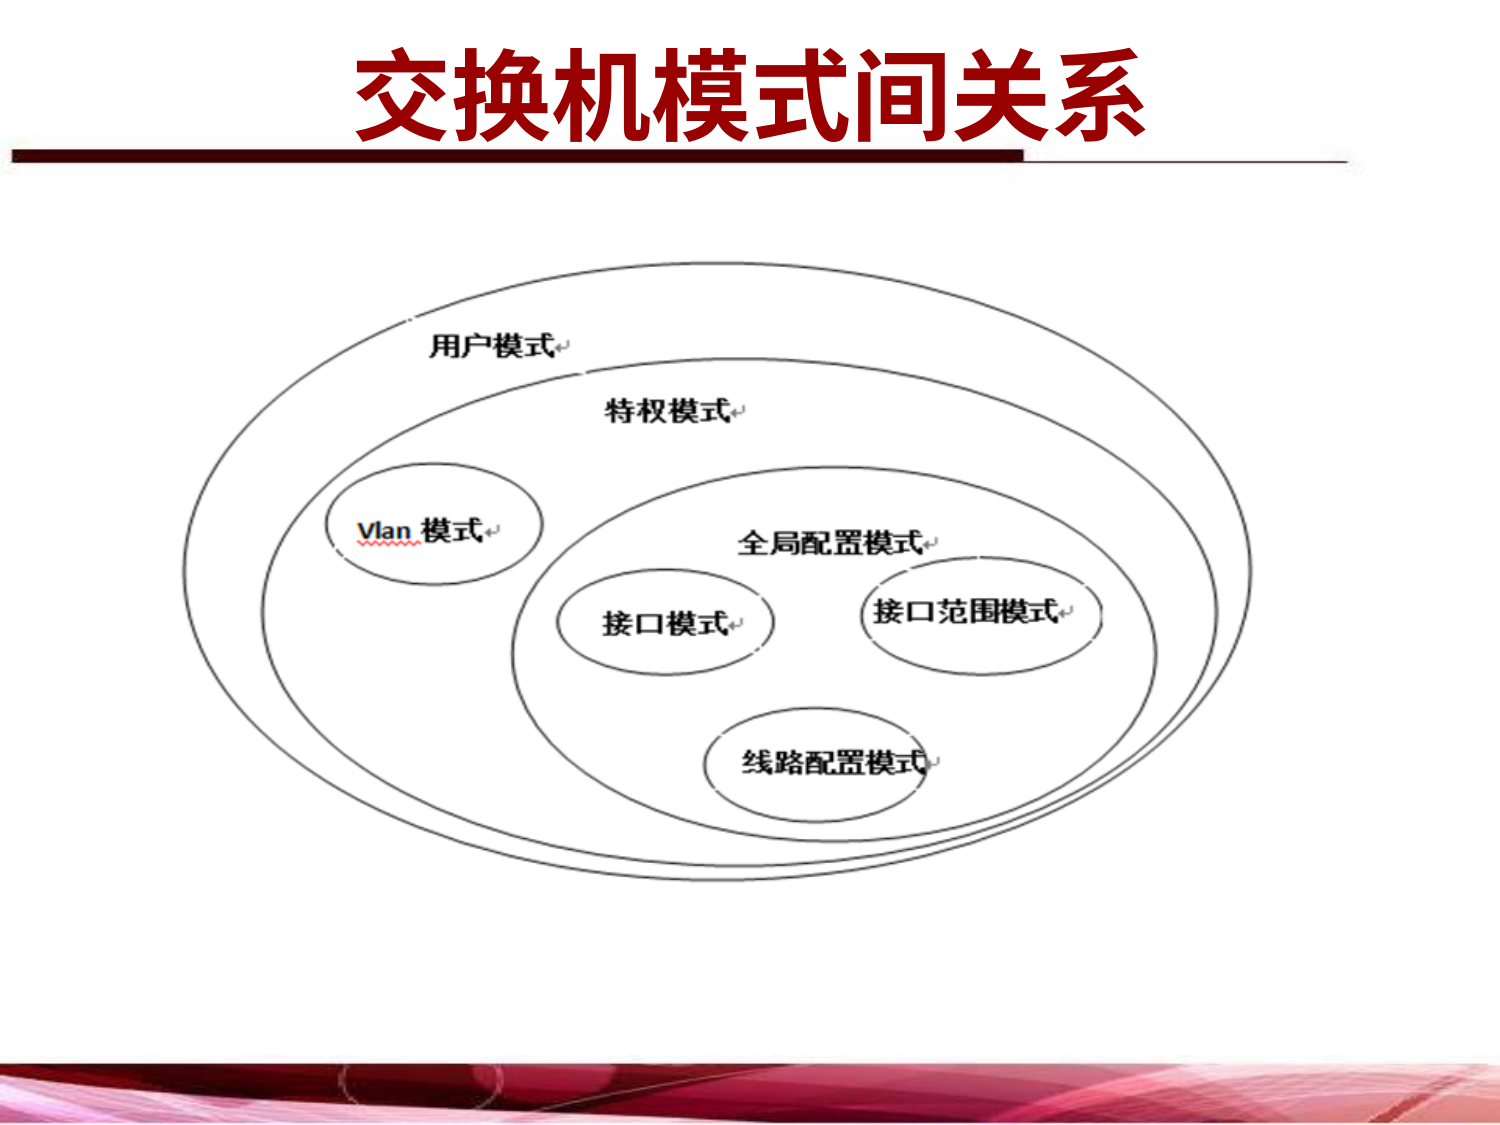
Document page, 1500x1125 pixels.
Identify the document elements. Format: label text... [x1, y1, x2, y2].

picture [0, 0, 1500, 1125]
title 交换机模式间关系 [76, 0, 1427, 188]
